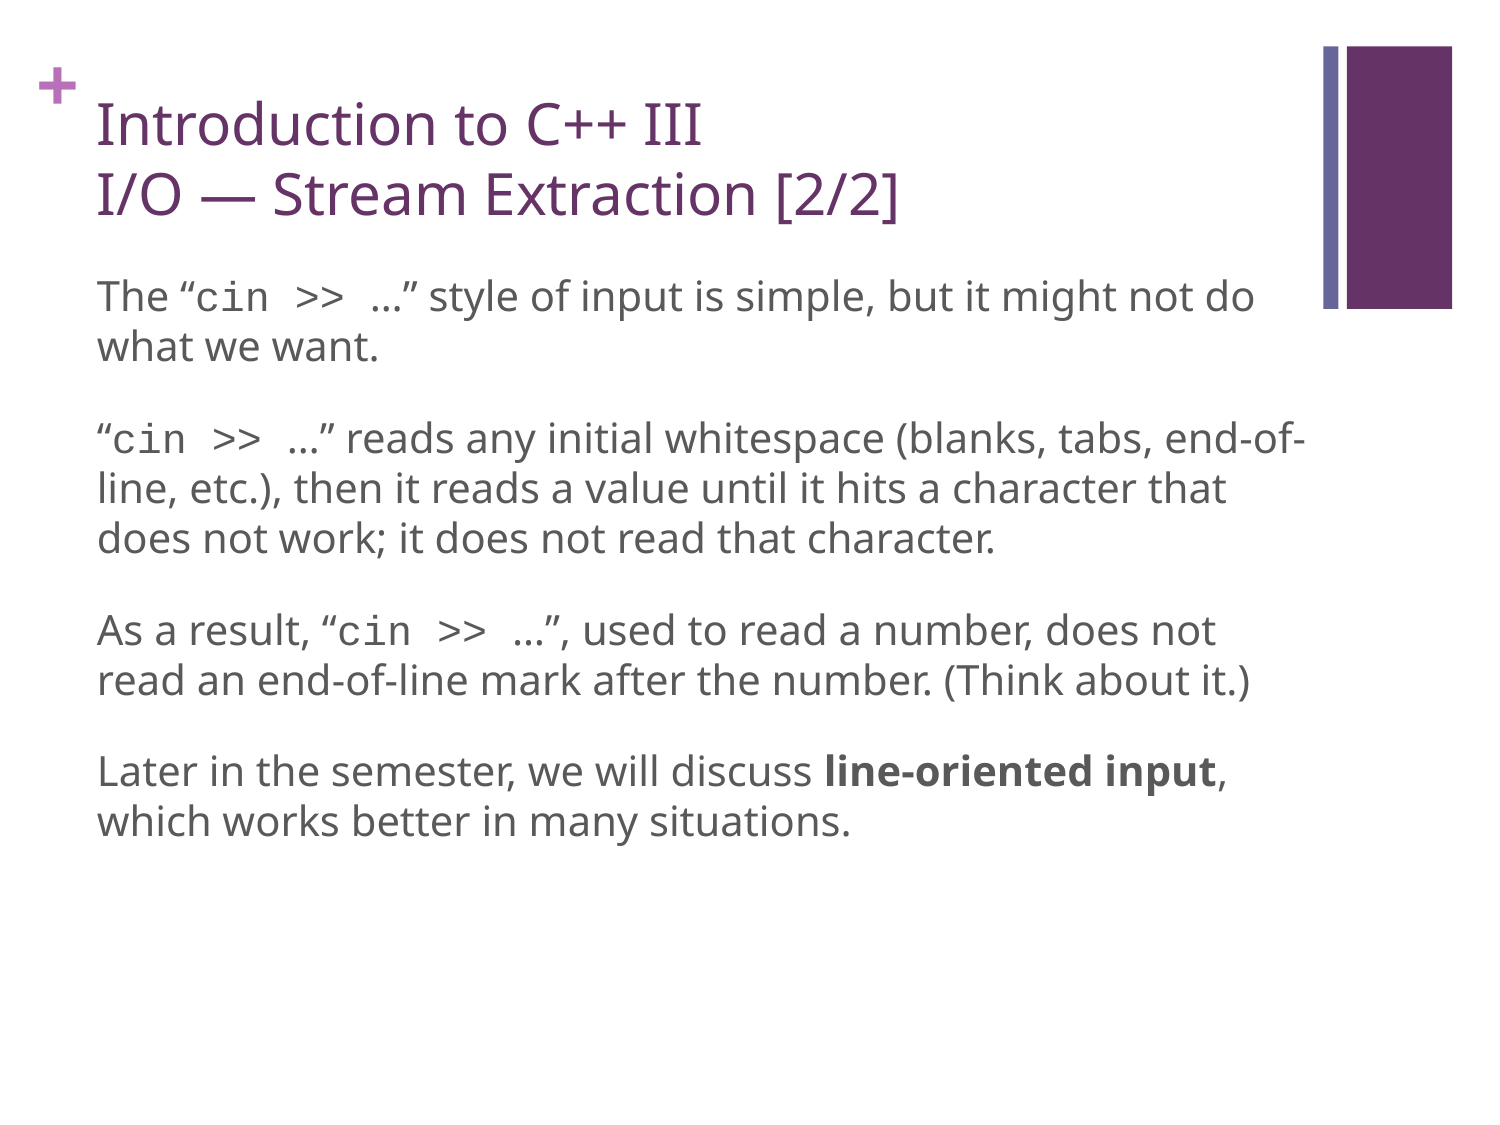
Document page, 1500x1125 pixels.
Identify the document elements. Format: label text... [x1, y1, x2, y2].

list The “cin >> …” style of input is simple, but it might not do what we want. “cin >> …” reads any initial whitespace (blanks, tabs, end-of-line, etc.), then it reads a value until it hits a character that does not work; it does not read that character. As a result, “cin >> …”, used to read a number, does not read an end-of-line mark after the number. (Think about it.) Later in the semester, we will discuss line-oriented input, which works better in many situations. [81, 262, 1322, 1038]
title Introduction to C++ III I/O — Stream Extraction [2/2] [81, 79, 1322, 238]
